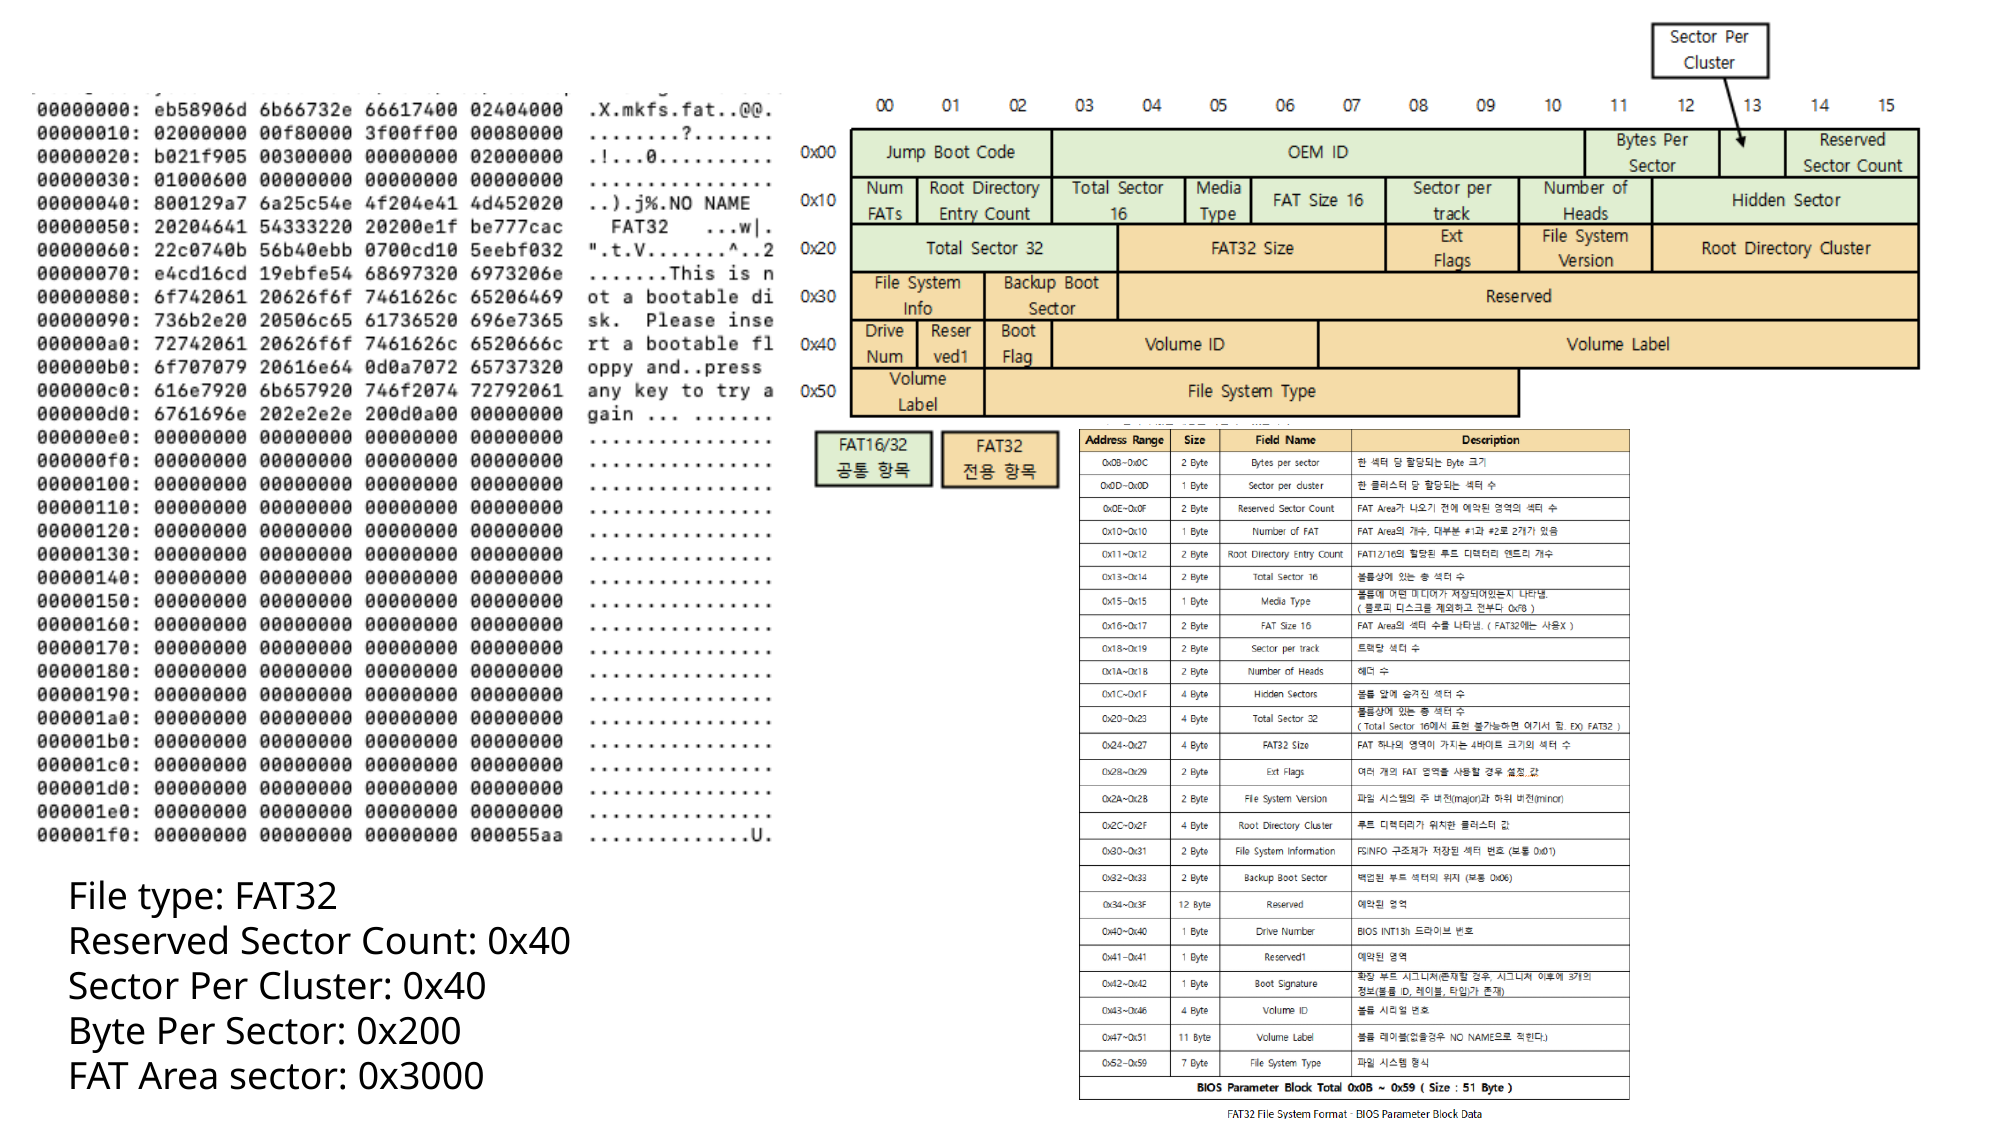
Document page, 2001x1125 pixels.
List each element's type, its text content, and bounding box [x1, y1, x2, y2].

picture [32, 14, 1993, 1119]
text_box File type: FAT32 Reserved Sector Count: 0x40 Sector Per Cluster: 0x40 Byte Per Sector: 0x200 FAT Area sector: 0x3000 [53, 864, 716, 1105]
